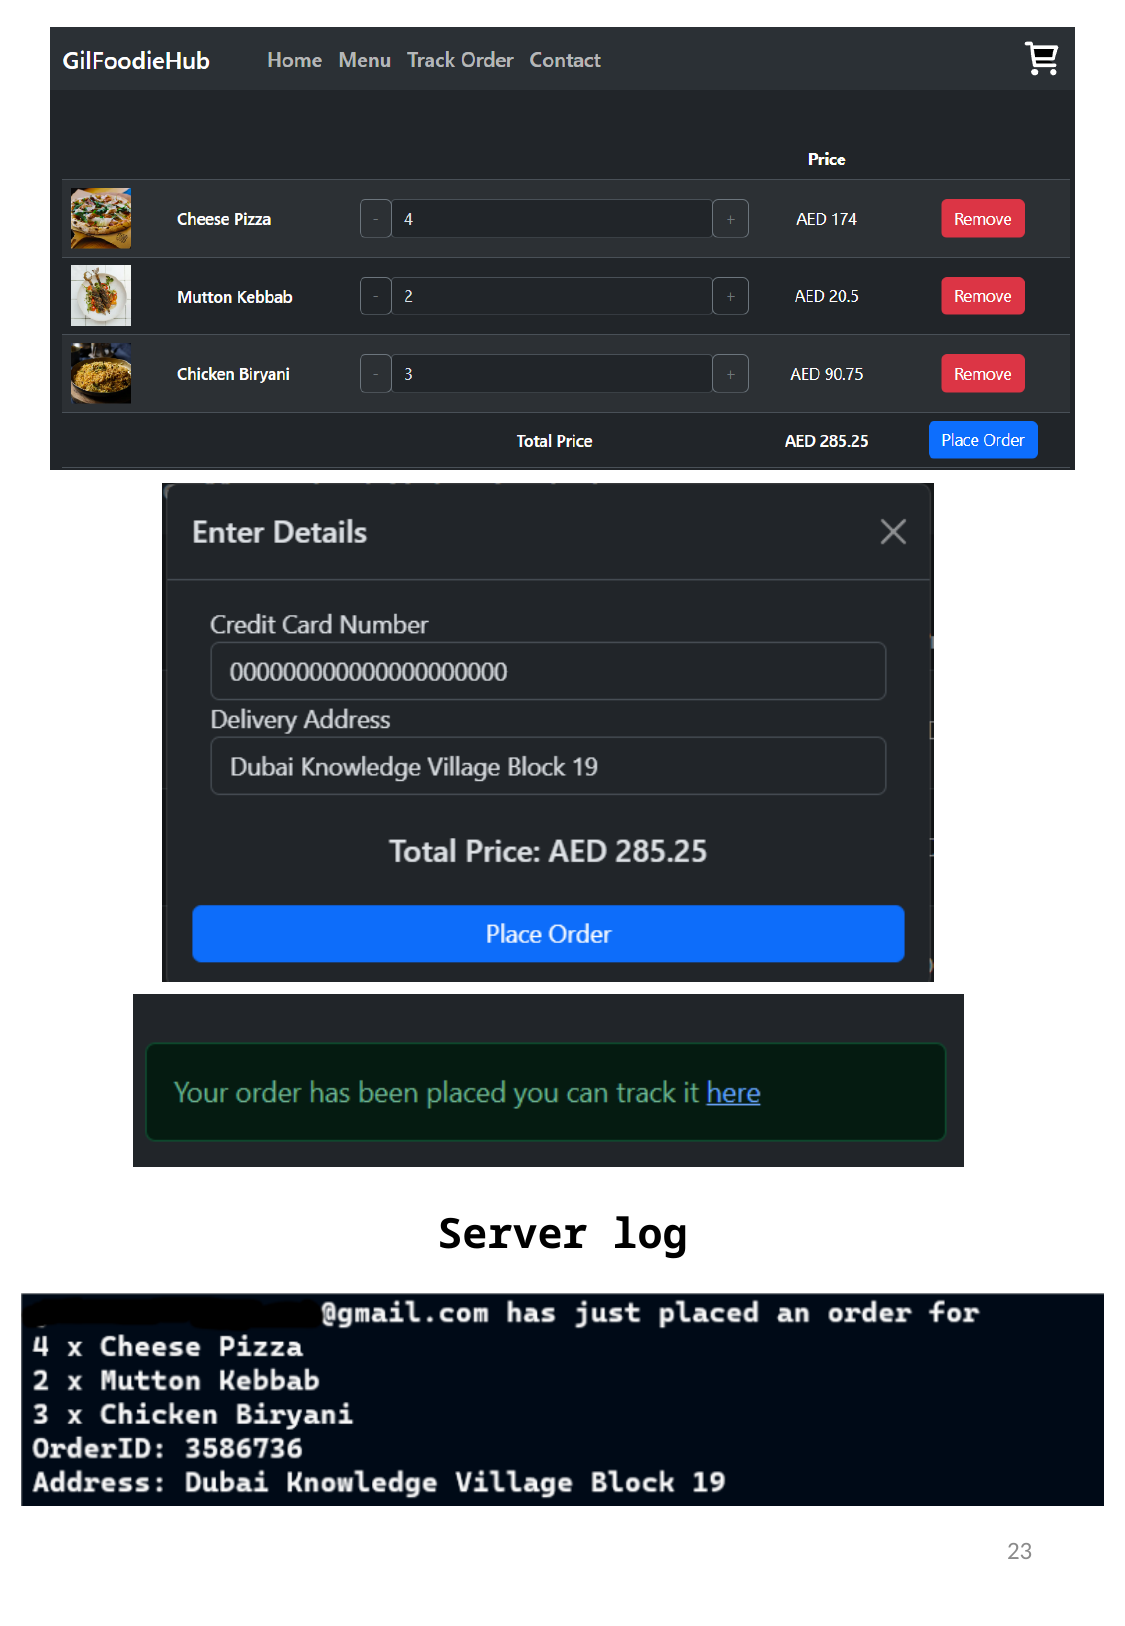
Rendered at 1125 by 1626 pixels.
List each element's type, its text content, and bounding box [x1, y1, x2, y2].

picture [162, 483, 934, 982]
picture [133, 994, 964, 1167]
text_box Server log [21, 1199, 1104, 1265]
slide_number 23 [978, 1506, 1048, 1593]
picture [50, 27, 1075, 470]
picture [21, 1293, 1104, 1506]
